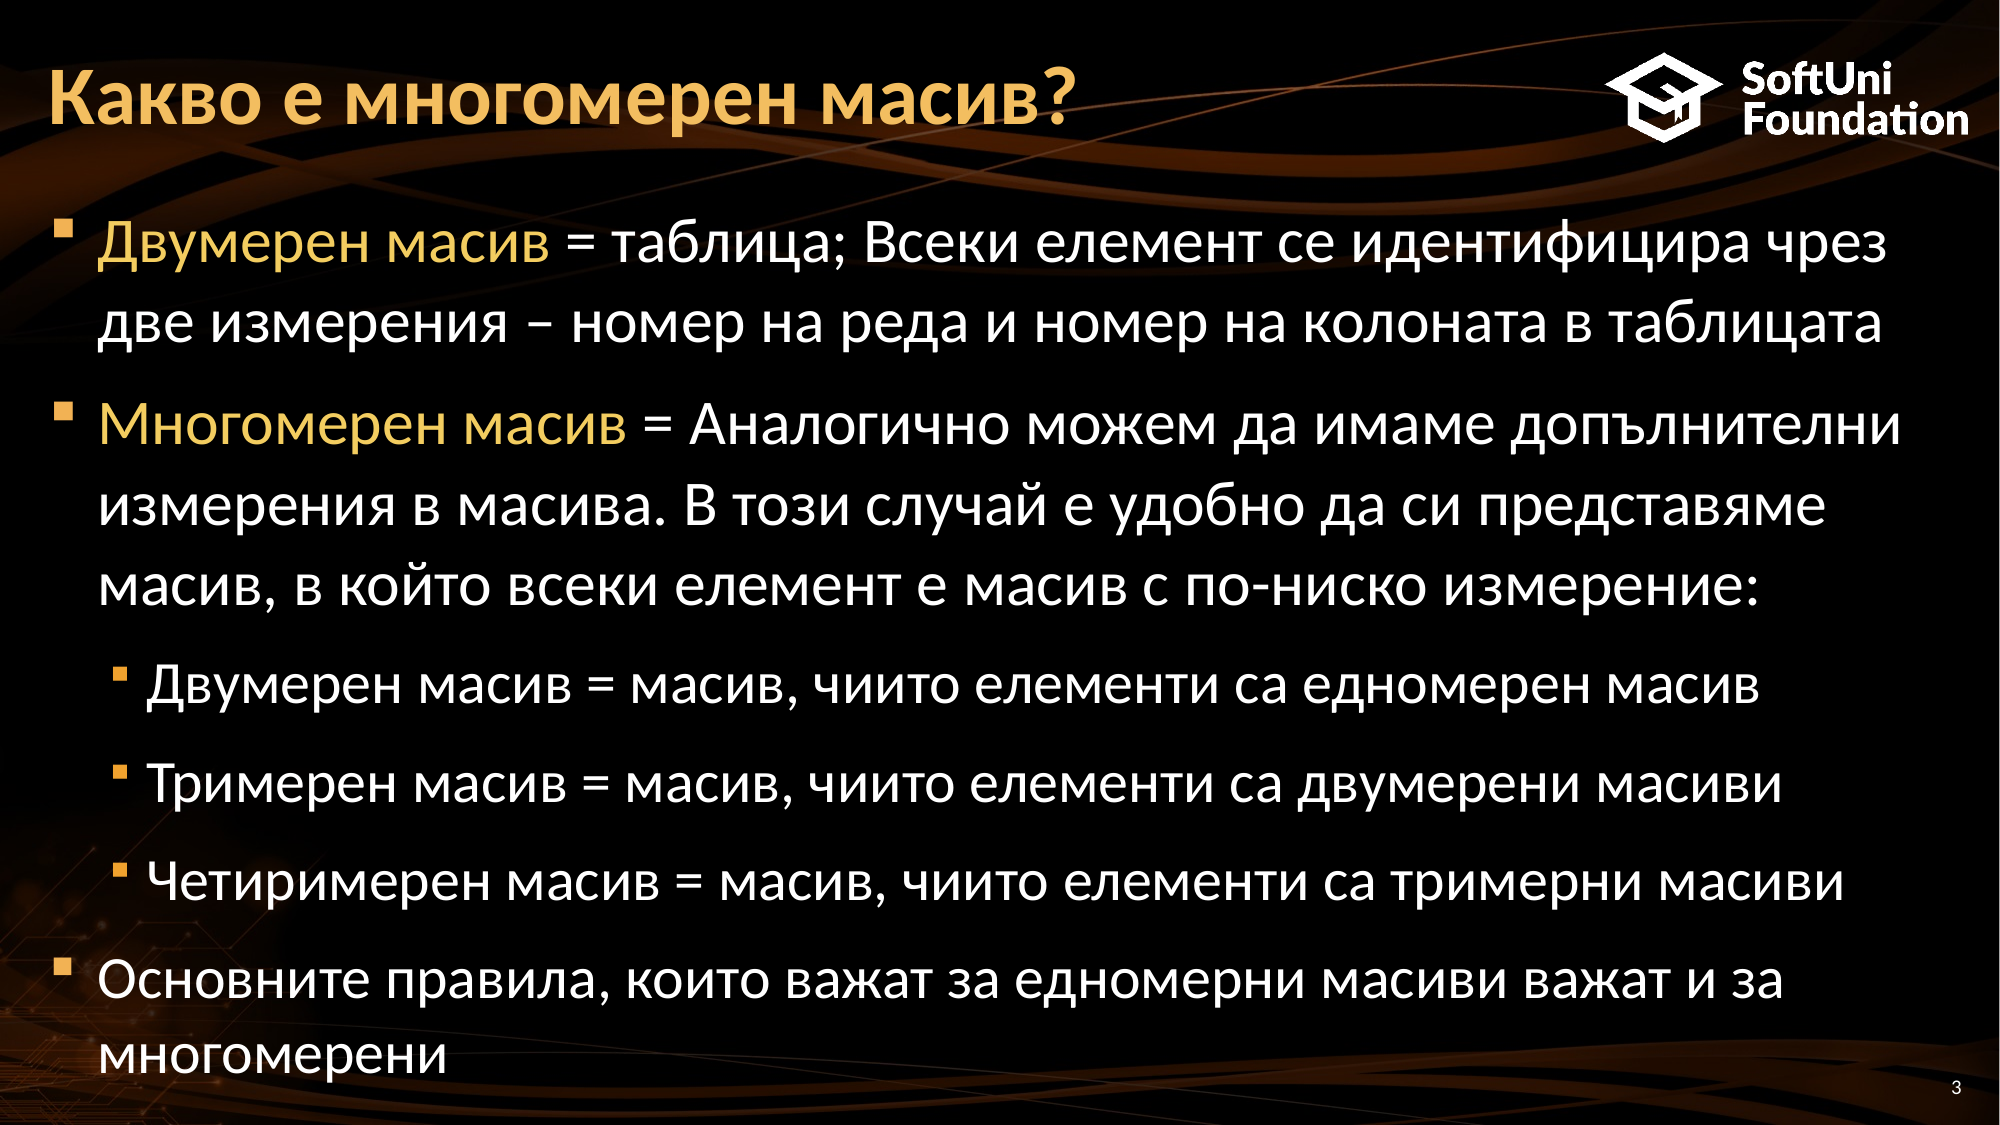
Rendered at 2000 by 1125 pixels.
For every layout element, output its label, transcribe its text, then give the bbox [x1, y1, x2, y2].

picture [0, 0, 2000, 1125]
title Какво е многомерен масив? [30, 6, 1602, 189]
list Двумерен масив = таблица; Всеки елемент се идентифицира чрез две измерения – номер на реда и номер на колоната в таблицата Многомерен масив = Аналогично можем да имаме допълнителни измерения в масива. В този случай е удобно да си представяме масив, в който всеки елемент е масив с по-ниско измерение: Двумерен масив = масив, чиито елементи са едномерен масив Тримерен масив = масив, чиито елементи са двумерени масиви Четиримерен масив = масив, чиито елементи са тримерни масиви Основните правила, които важат за едномерни масиви важат и за многомерени [31, 188, 1968, 1103]
